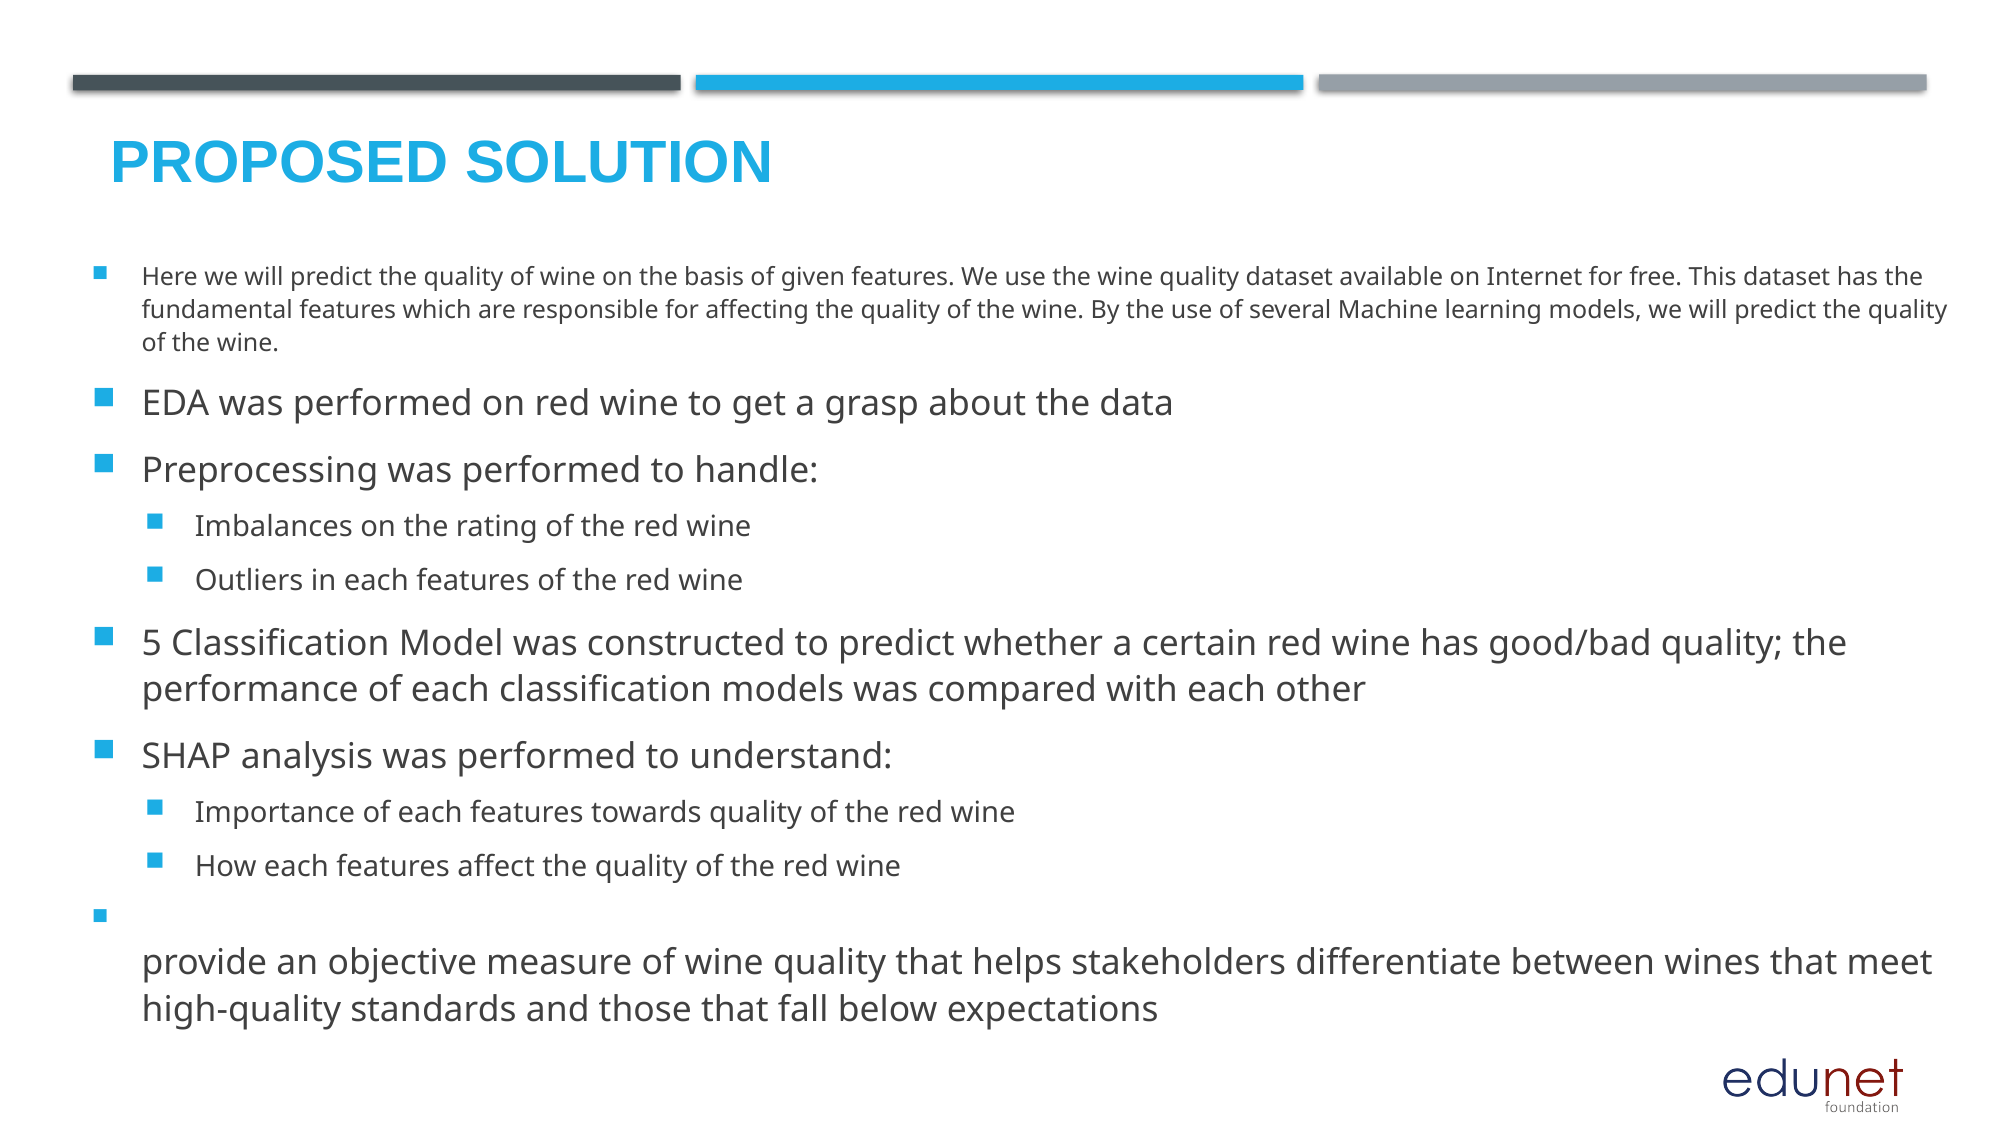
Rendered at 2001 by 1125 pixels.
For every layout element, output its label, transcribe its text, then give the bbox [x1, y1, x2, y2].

title Proposed Solution [95, 115, 1905, 186]
picture [1719, 1100, 1905, 1116]
text_box [500, 373, 1500, 523]
list Here we will predict the quality of wine on the basis of given features. We use the wine quality dataset available on Internet for free. This dataset has the fundamental features which are responsible for affecting the quality of the wine. By the use of several Machine learning models, we will predict the quality of the wine. EDA was performed on red wine to get a grasp about the data Preprocessing was performed to handle: Imbalances on the rating of the red wine Outliers in each features of the red wine 5 Classification Model was constructed to predict whether a certain red wine has good/bad quality; the performance of each classification models was compared with each other SHAP analysis was performed to understand: Importance of each features towards quality of the red wine How each features affect the quality of the red wine provide an objective measure of wine quality that helps stakeholders differentiate between wines that meet high-quality standards and those that fall below expectations [76, 186, 1982, 1100]
